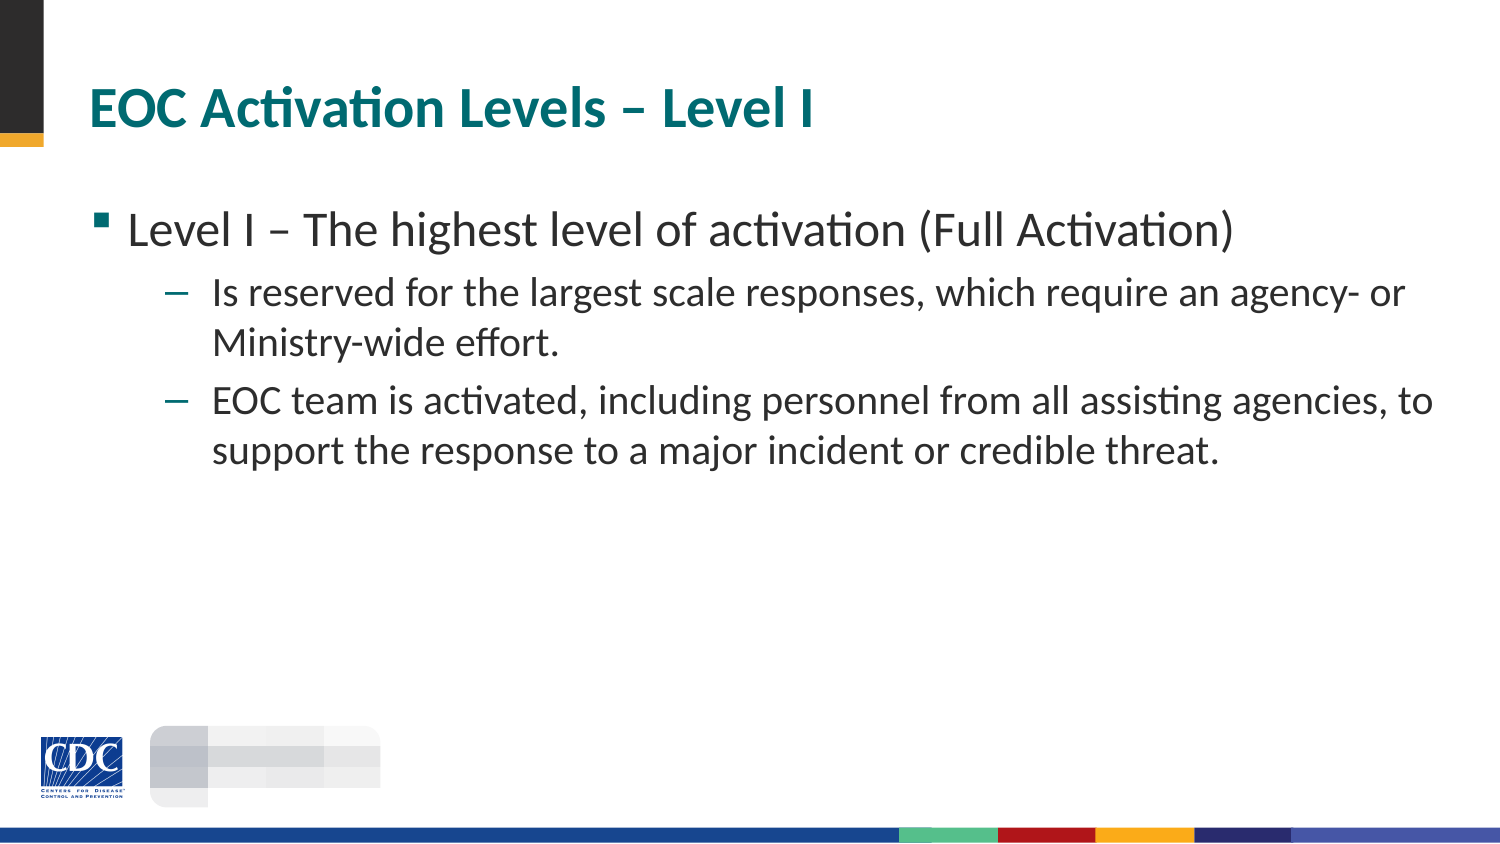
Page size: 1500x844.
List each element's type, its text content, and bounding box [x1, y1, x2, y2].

picture [41, 737, 125, 798]
title EOC Activation Levels – Level I [75, 33, 1425, 147]
list Level I – The highest level of activation (Full Activation) Is reserved for the largest scale responses, which require an agency- or Ministry-wide effort. EOC team is activated, including personnel from all assisting agencies, to support the response to a major incident or credible threat. [75, 188, 1482, 738]
